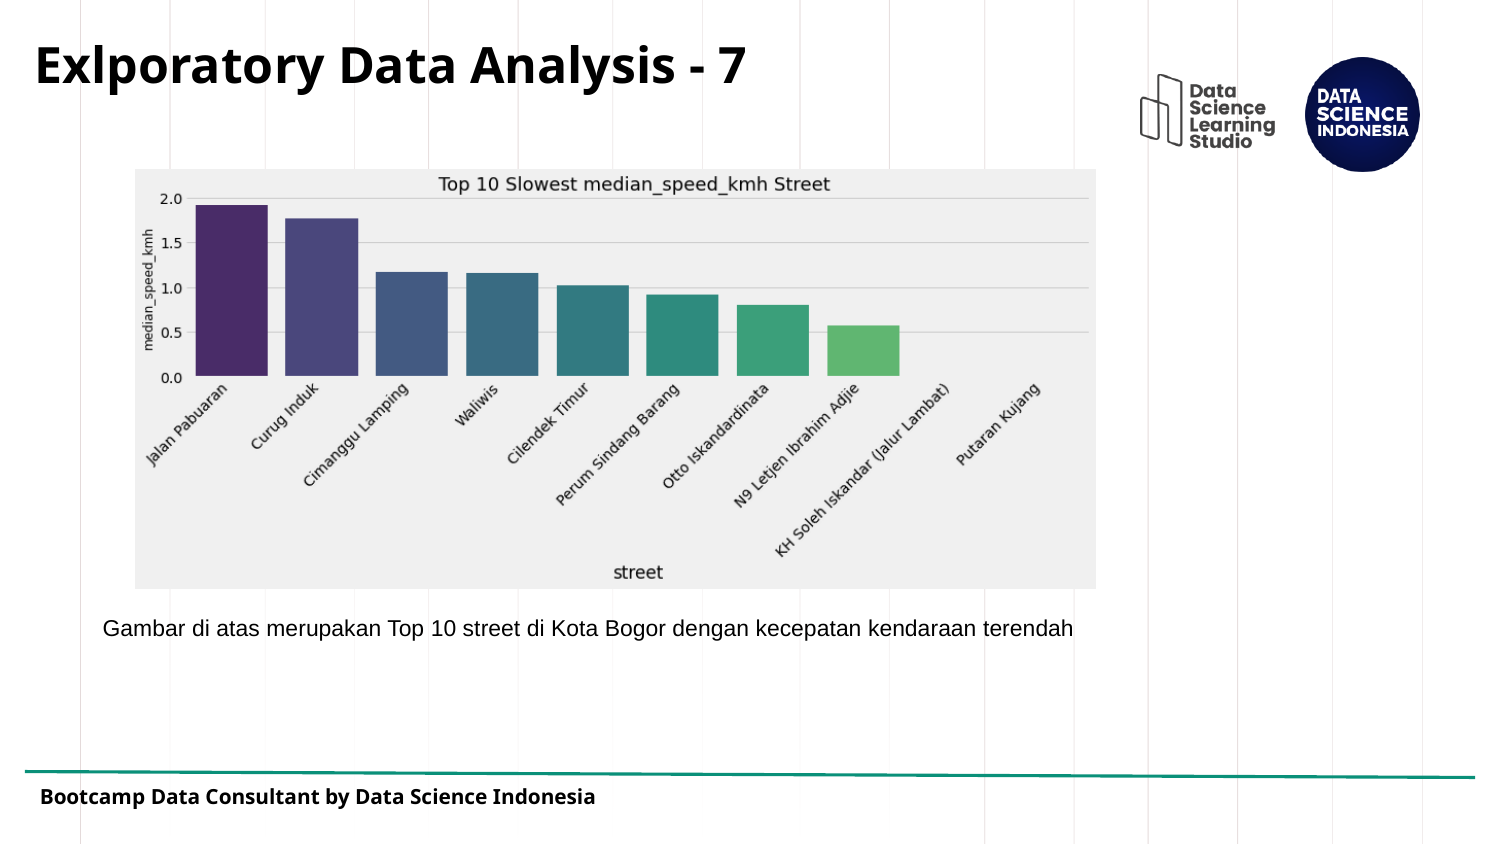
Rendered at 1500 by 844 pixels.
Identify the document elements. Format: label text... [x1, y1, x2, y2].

picture [0, 0, 1500, 844]
text_box Gambar di atas merupakan Top 10 street di Kota Bogor dengan kecepatan kendaraan terendah [87, 606, 1190, 649]
title Exlporatory Data Analysis - 7 [19, 18, 1066, 113]
